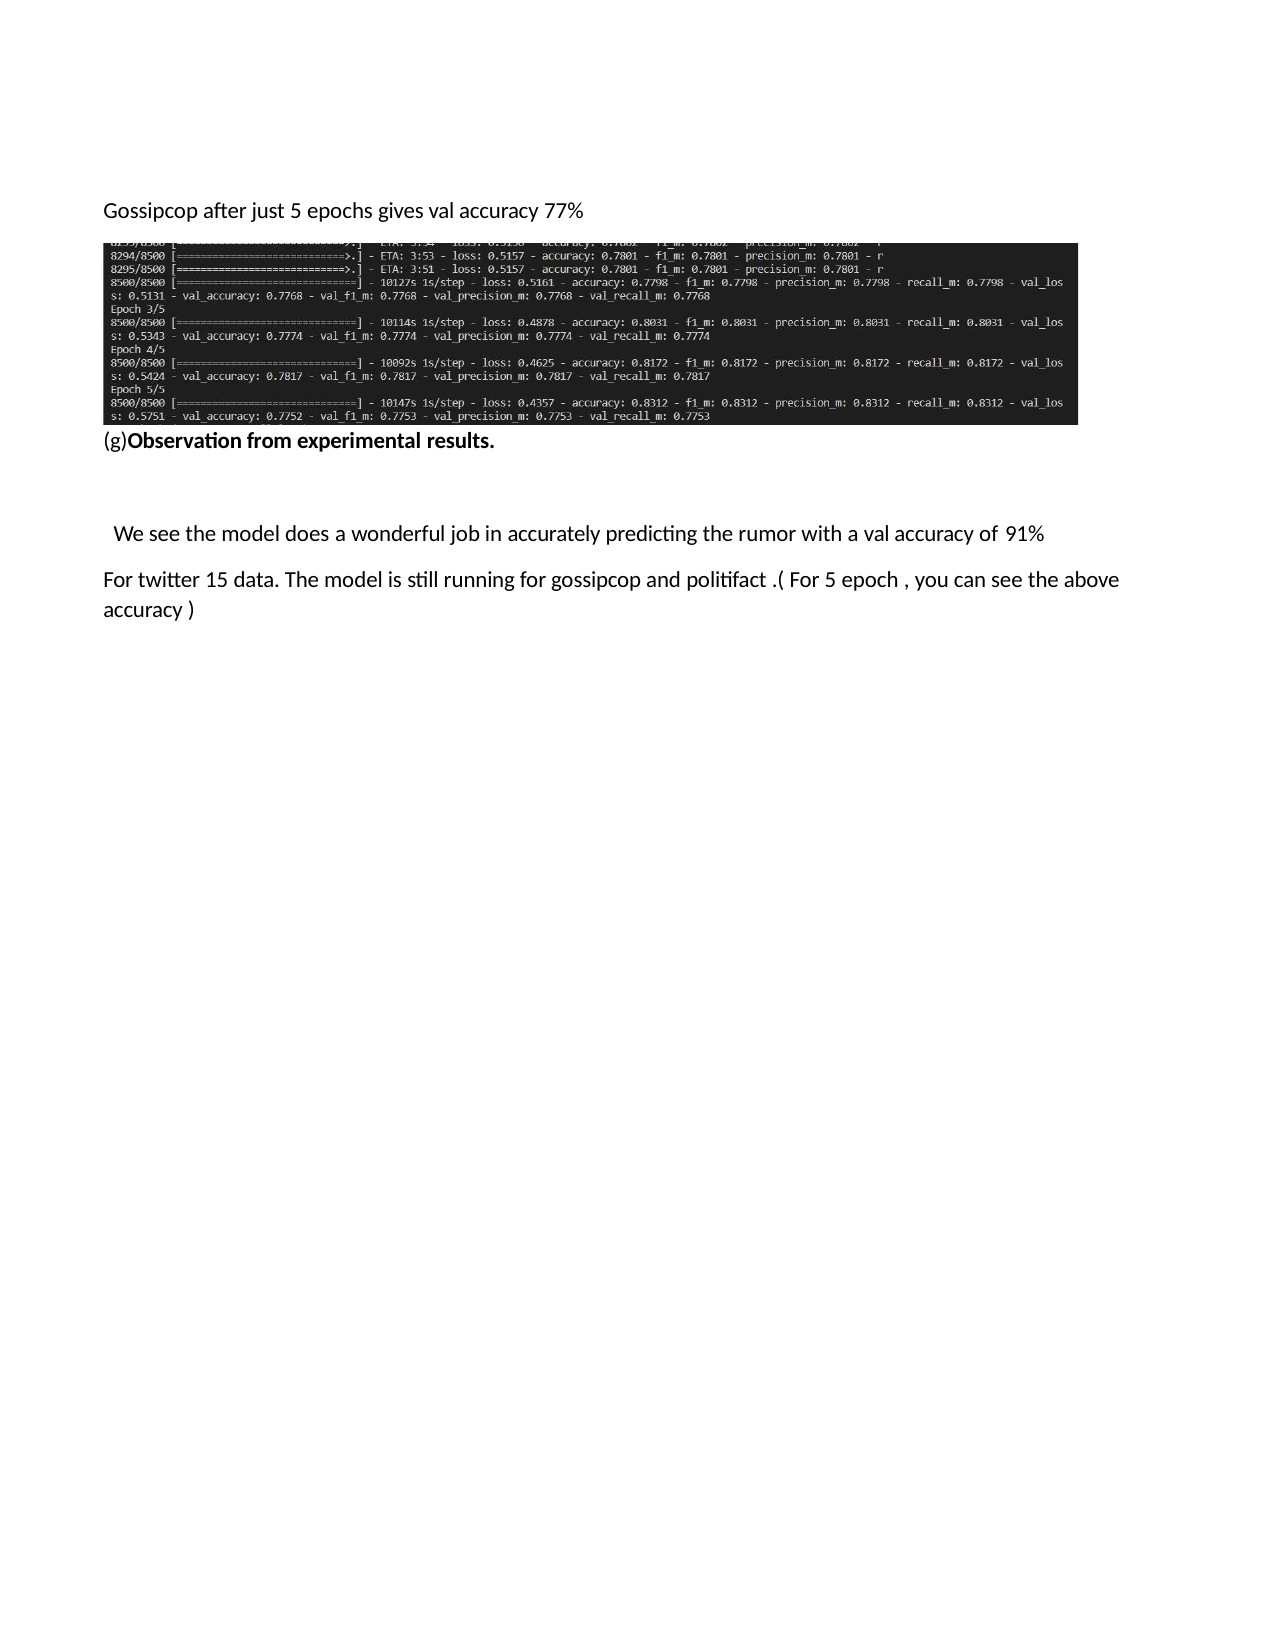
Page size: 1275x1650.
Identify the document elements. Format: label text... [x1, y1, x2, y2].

text_box [103, 243, 1079, 425]
text_box Gossipcop after just 5 epochs gives val accuracy 77% [101, 194, 592, 224]
text_box (g)Observation from experimental results. We see the model does a wonderful job in accurately predicting the rumor with a val accuracy of 91% For twitter 15 data. The model is still running for gossipcop and politifact .( For 5 epoch , you can see the above accuracy ) [101, 423, 1135, 623]
